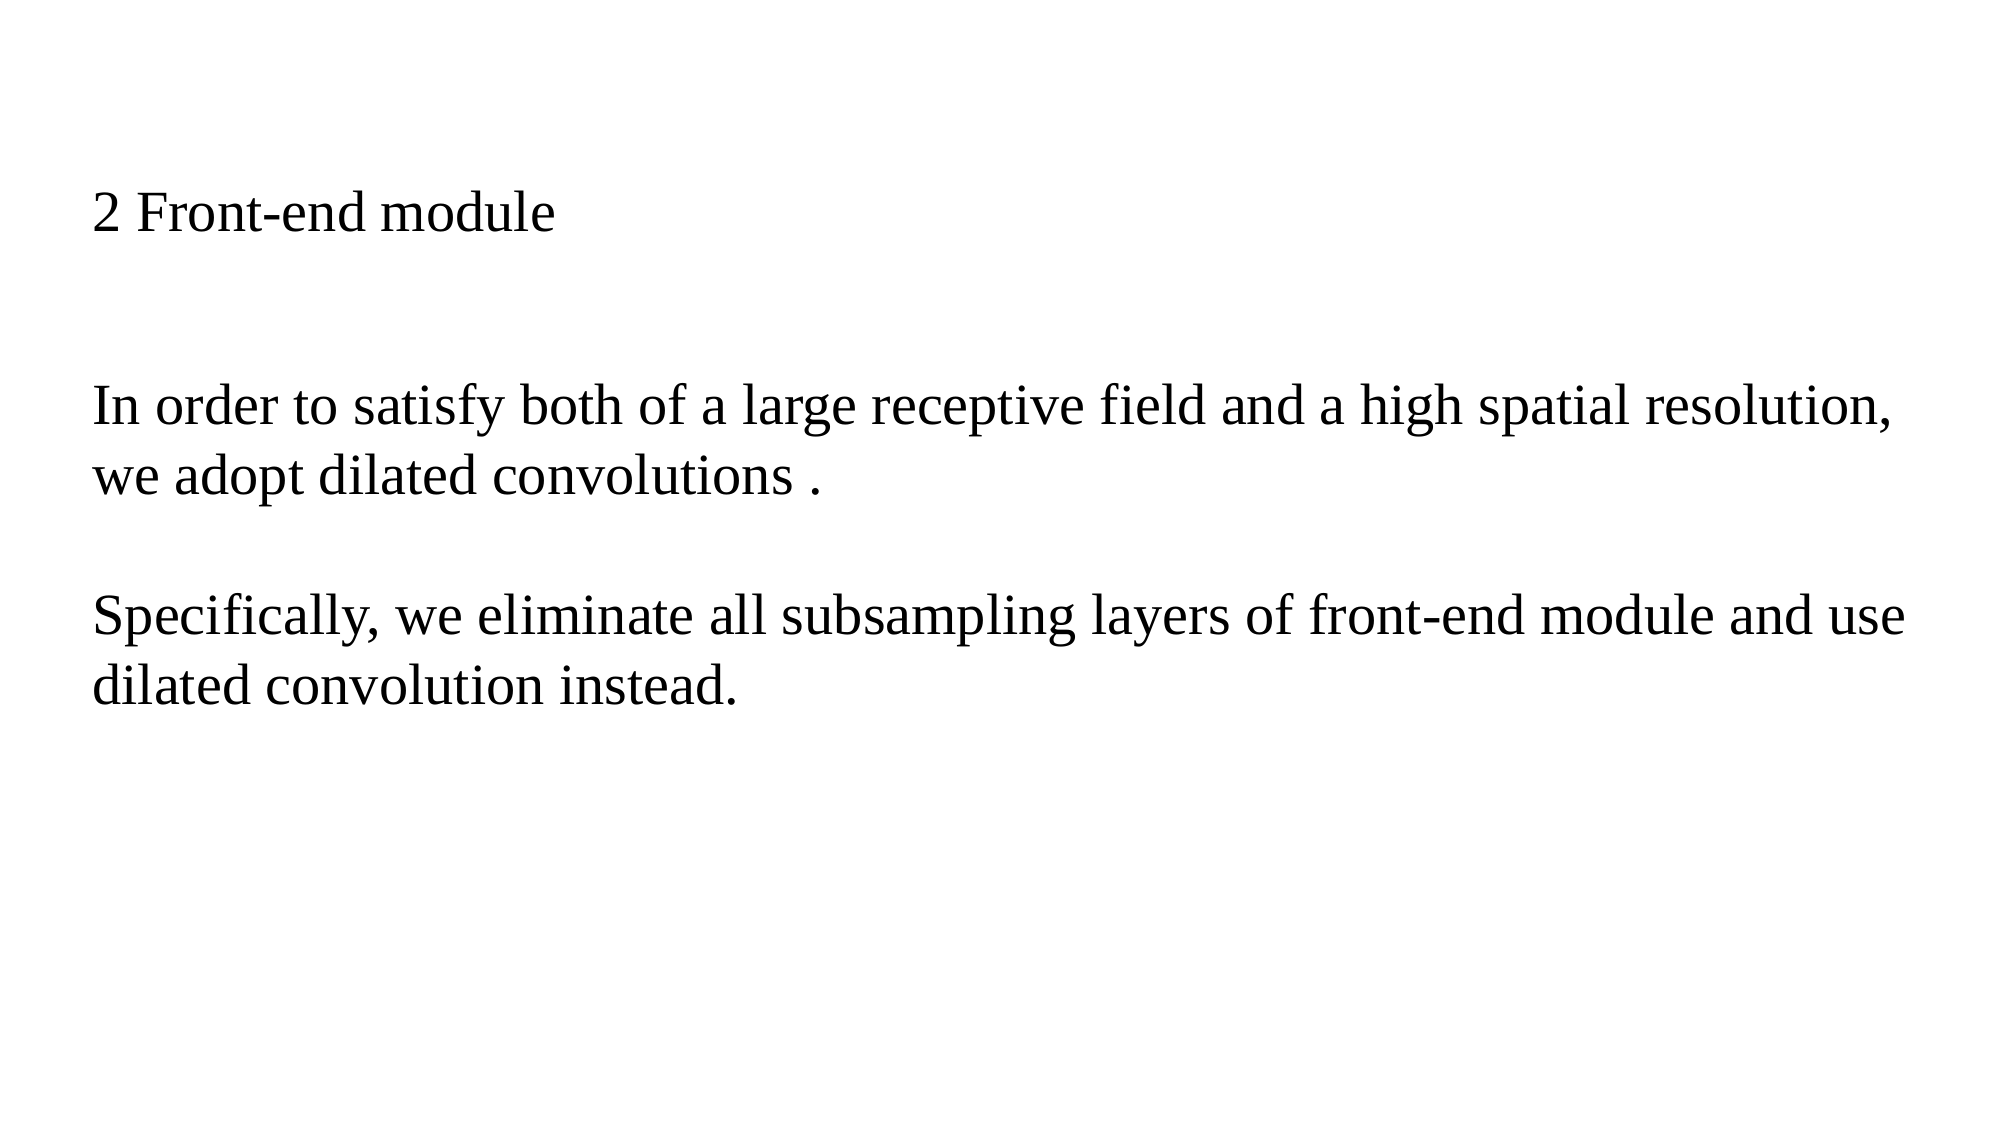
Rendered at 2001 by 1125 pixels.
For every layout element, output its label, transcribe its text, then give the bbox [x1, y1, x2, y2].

text_box In order to satisfy both of a large receptive field and a high spatial resolution, we adopt dilated convolutions . Specifically, we eliminate all subsampling layers of front-end module and use dilated convolution instead. [77, 358, 1940, 934]
text_box 2 Front-end module [77, 166, 631, 251]
